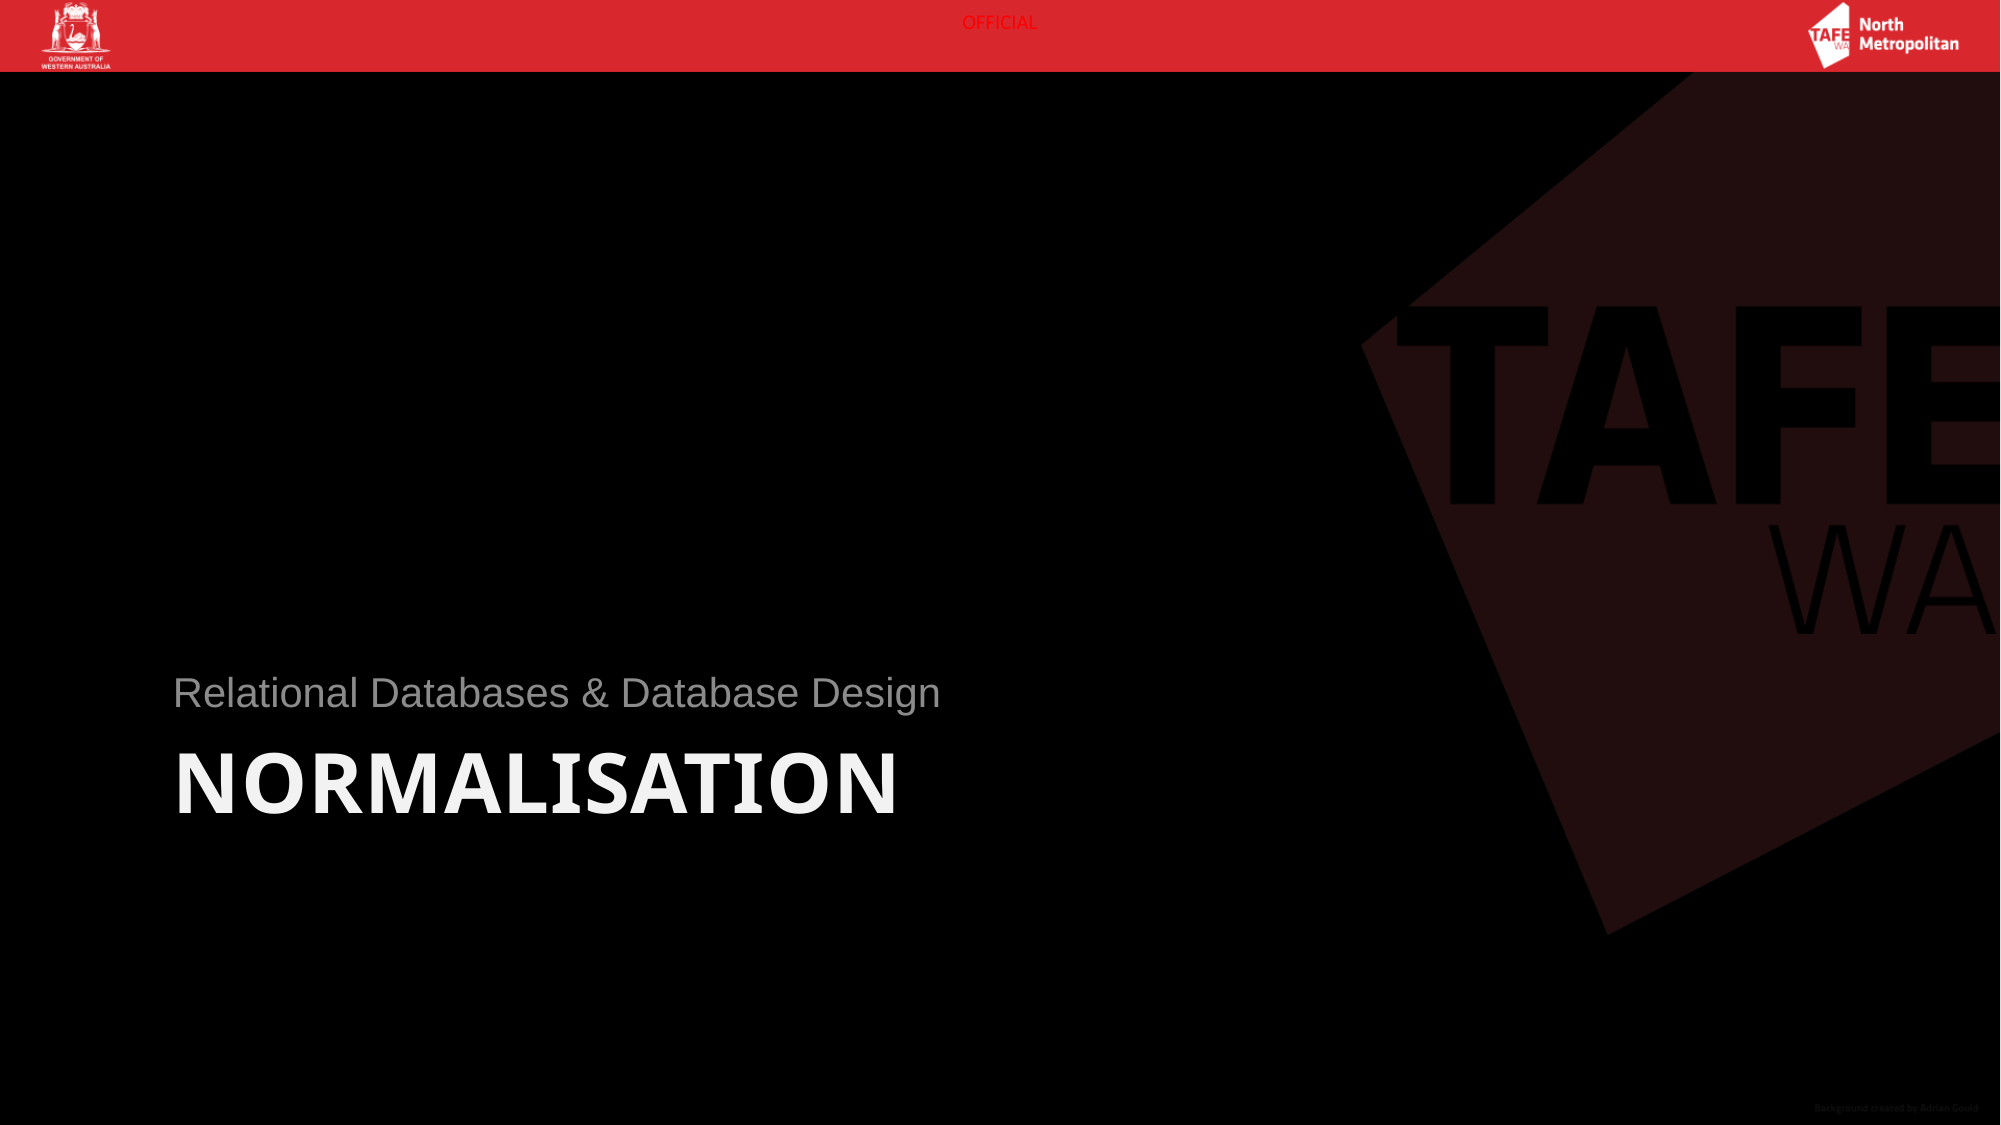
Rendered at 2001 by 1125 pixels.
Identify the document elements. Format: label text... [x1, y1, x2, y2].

title Normalisation [157, 723, 1858, 947]
list Relational Databases & Database Design [157, 476, 1858, 723]
picture [0, 0, 2001, 1125]
